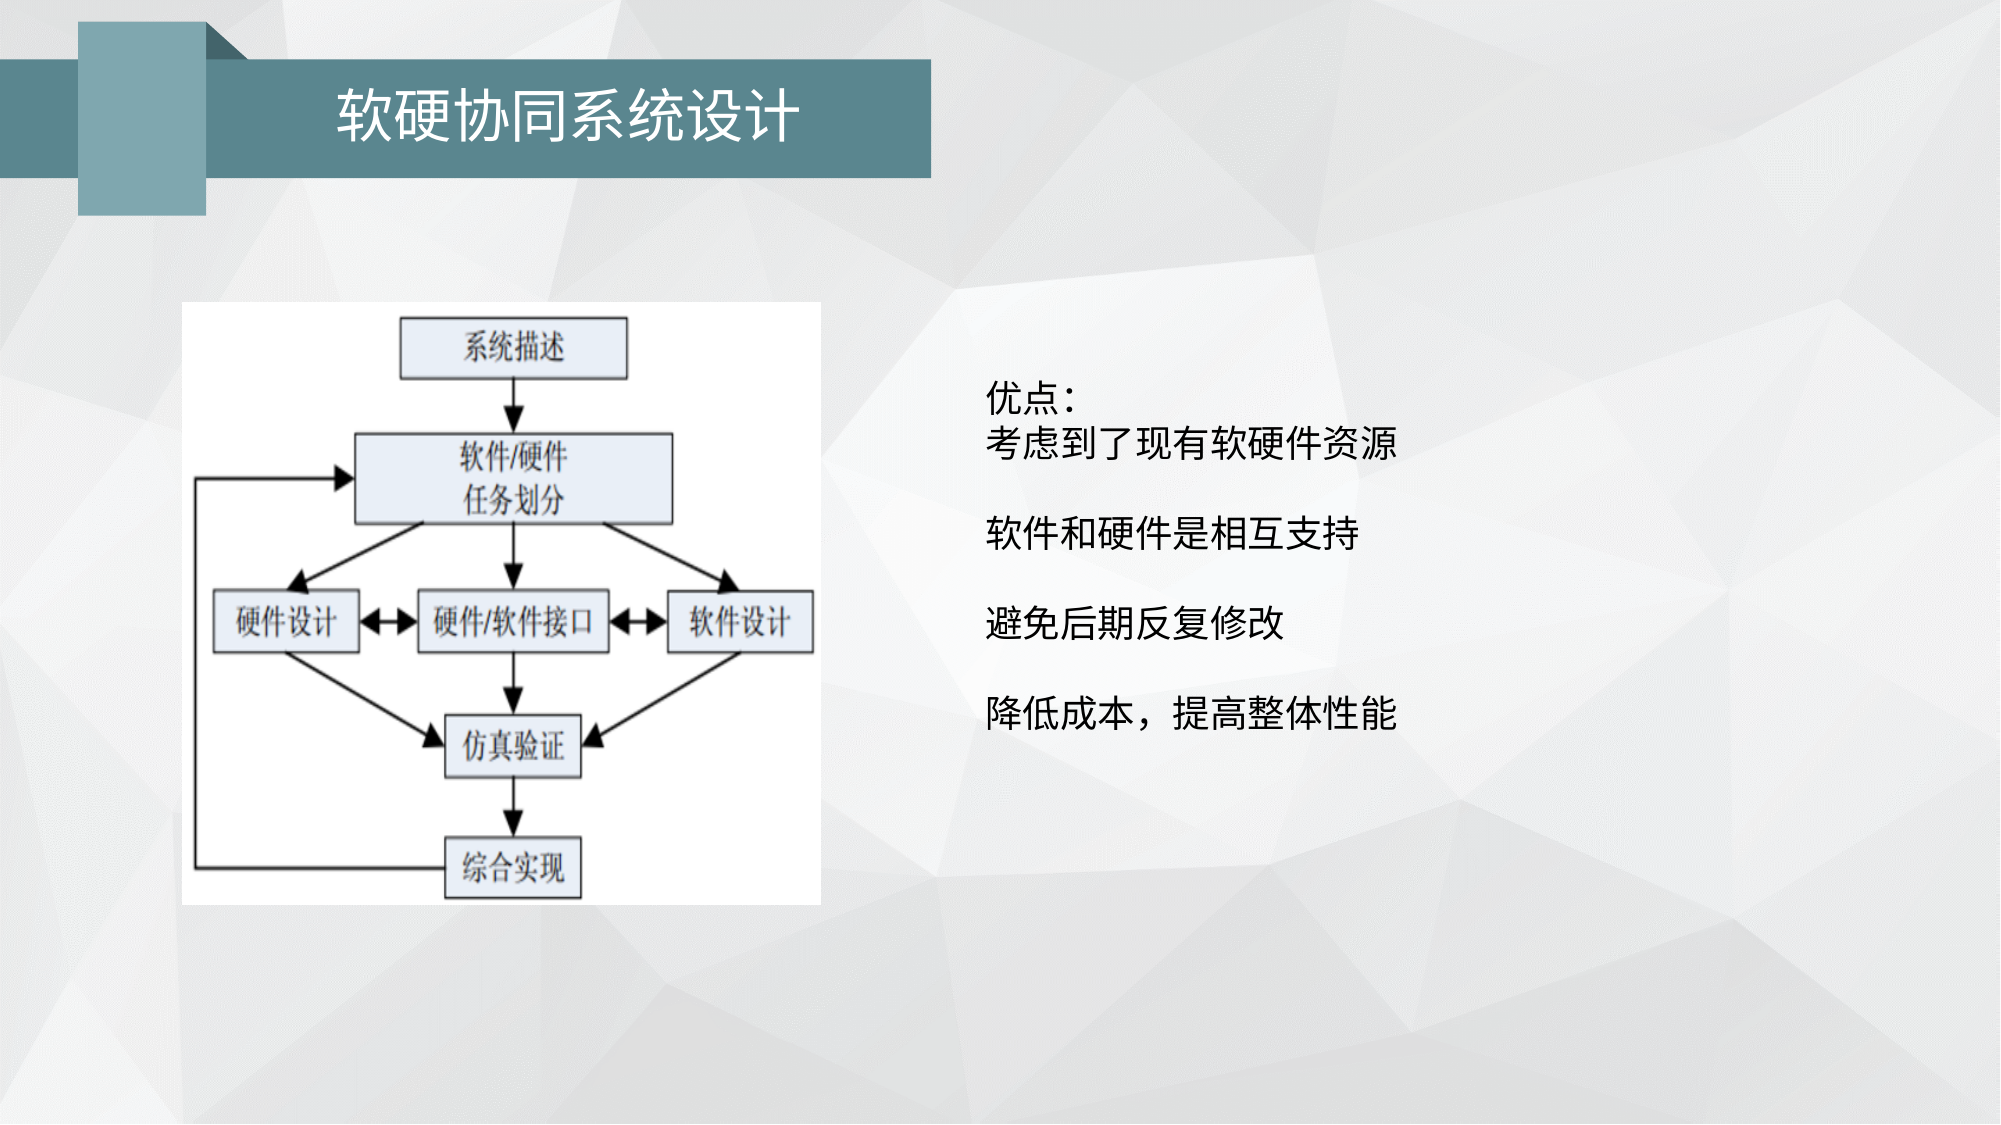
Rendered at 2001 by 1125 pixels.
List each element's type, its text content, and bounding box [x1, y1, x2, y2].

text_box 优点： 考虑到了现有软硬件资源 软件和硬件是相互支持 避免后期反复修改 降低成本，提高整体性能 [970, 367, 2000, 788]
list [182, 302, 821, 905]
picture [0, 0, 2001, 1125]
title 软硬协同系统设计 [206, 59, 932, 179]
